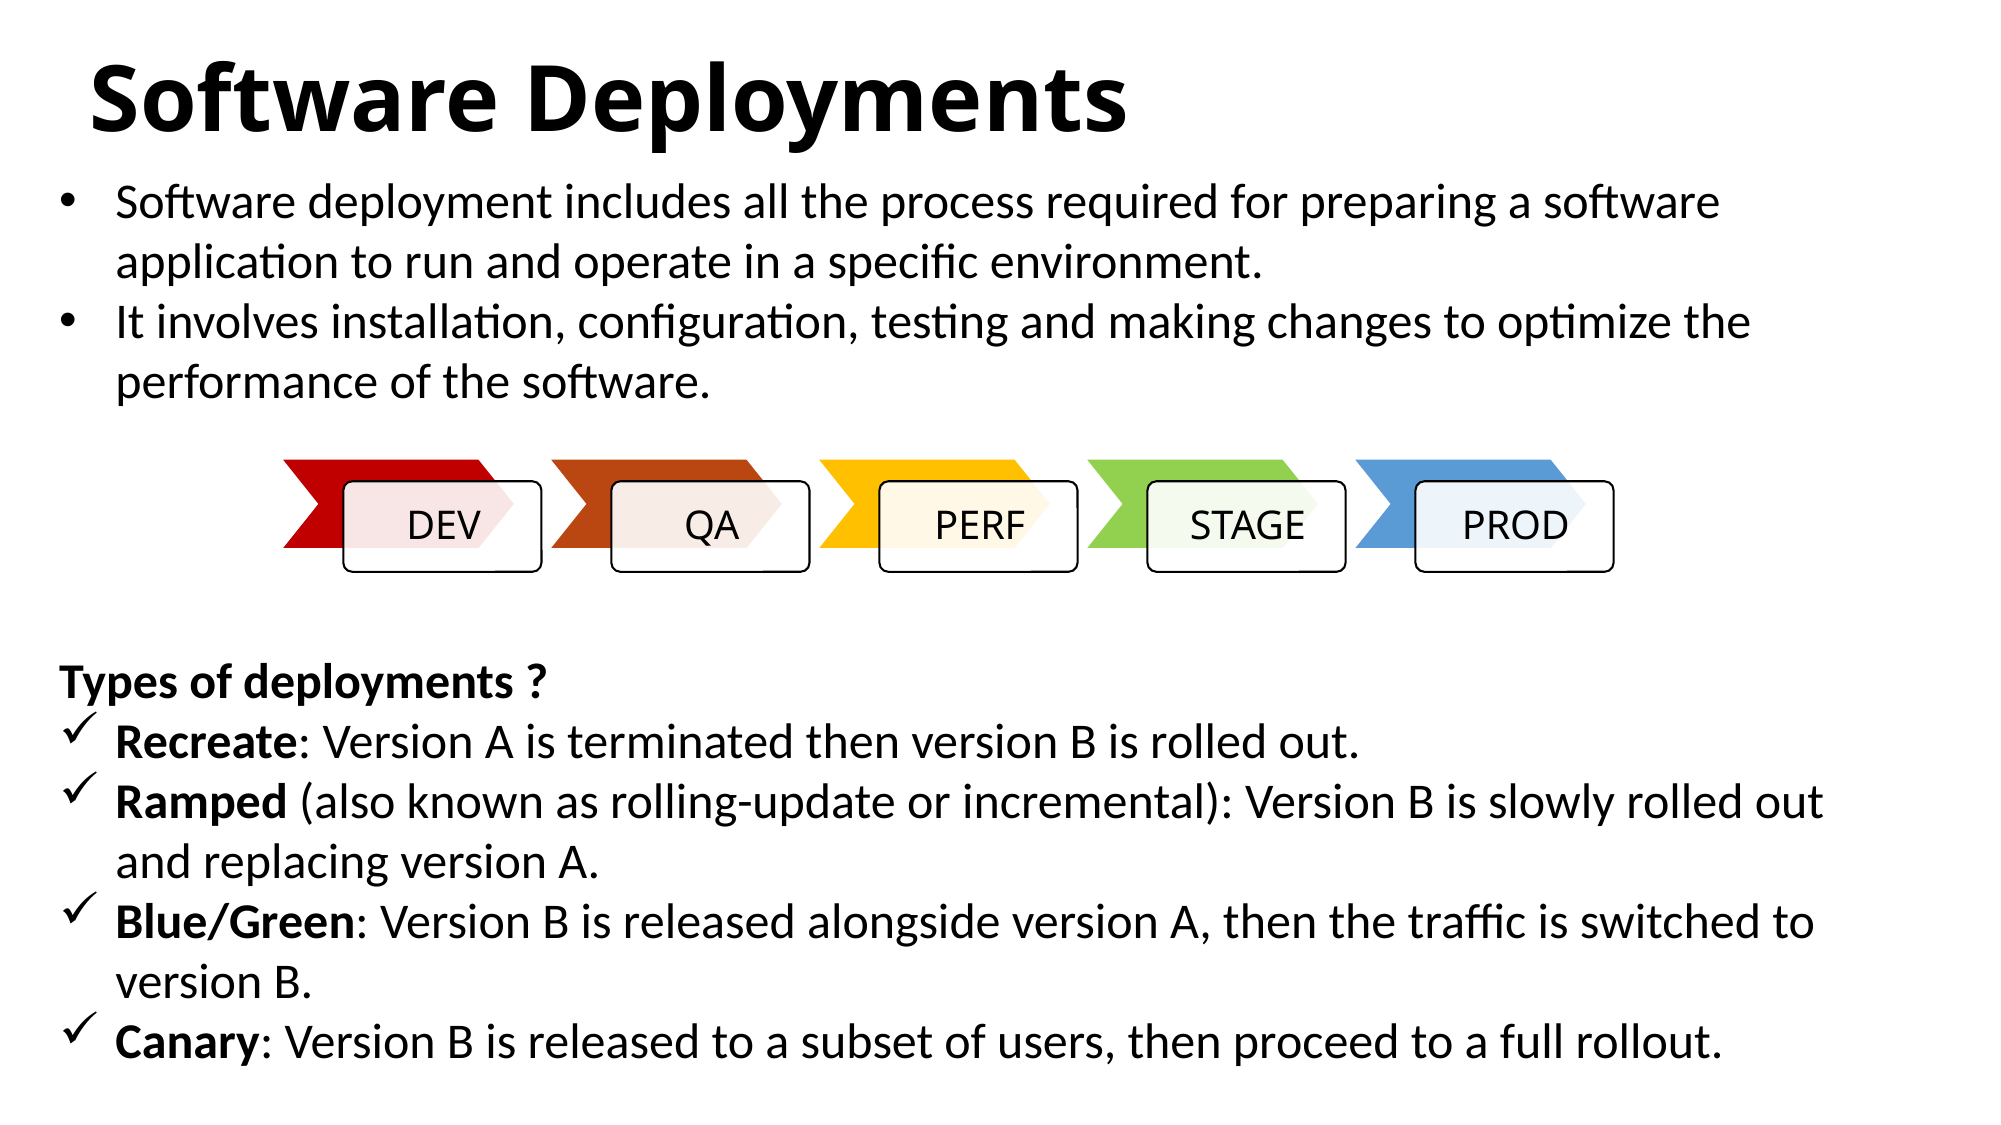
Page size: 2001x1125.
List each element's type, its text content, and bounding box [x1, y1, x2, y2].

text_box Software deployment includes all the process required for preparing a software application to run and operate in a specific environment. It involves installation, configuration, testing and making changes to optimize the performance of the software. Types of deployments ? Recreate: Version A is terminated then version B is rolled out. Ramped (also known as rolling-update or incremental): Version B is slowly rolled out and replacing version A. Blue/Green: Version B is released alongside version A, then the traffic is switched to version B. Canary: Version B is released to a subset of users, then proceed to a full rollout. [44, 161, 1920, 1125]
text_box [280, 438, 1614, 592]
text_box Software Deployments [75, 45, 1945, 162]
